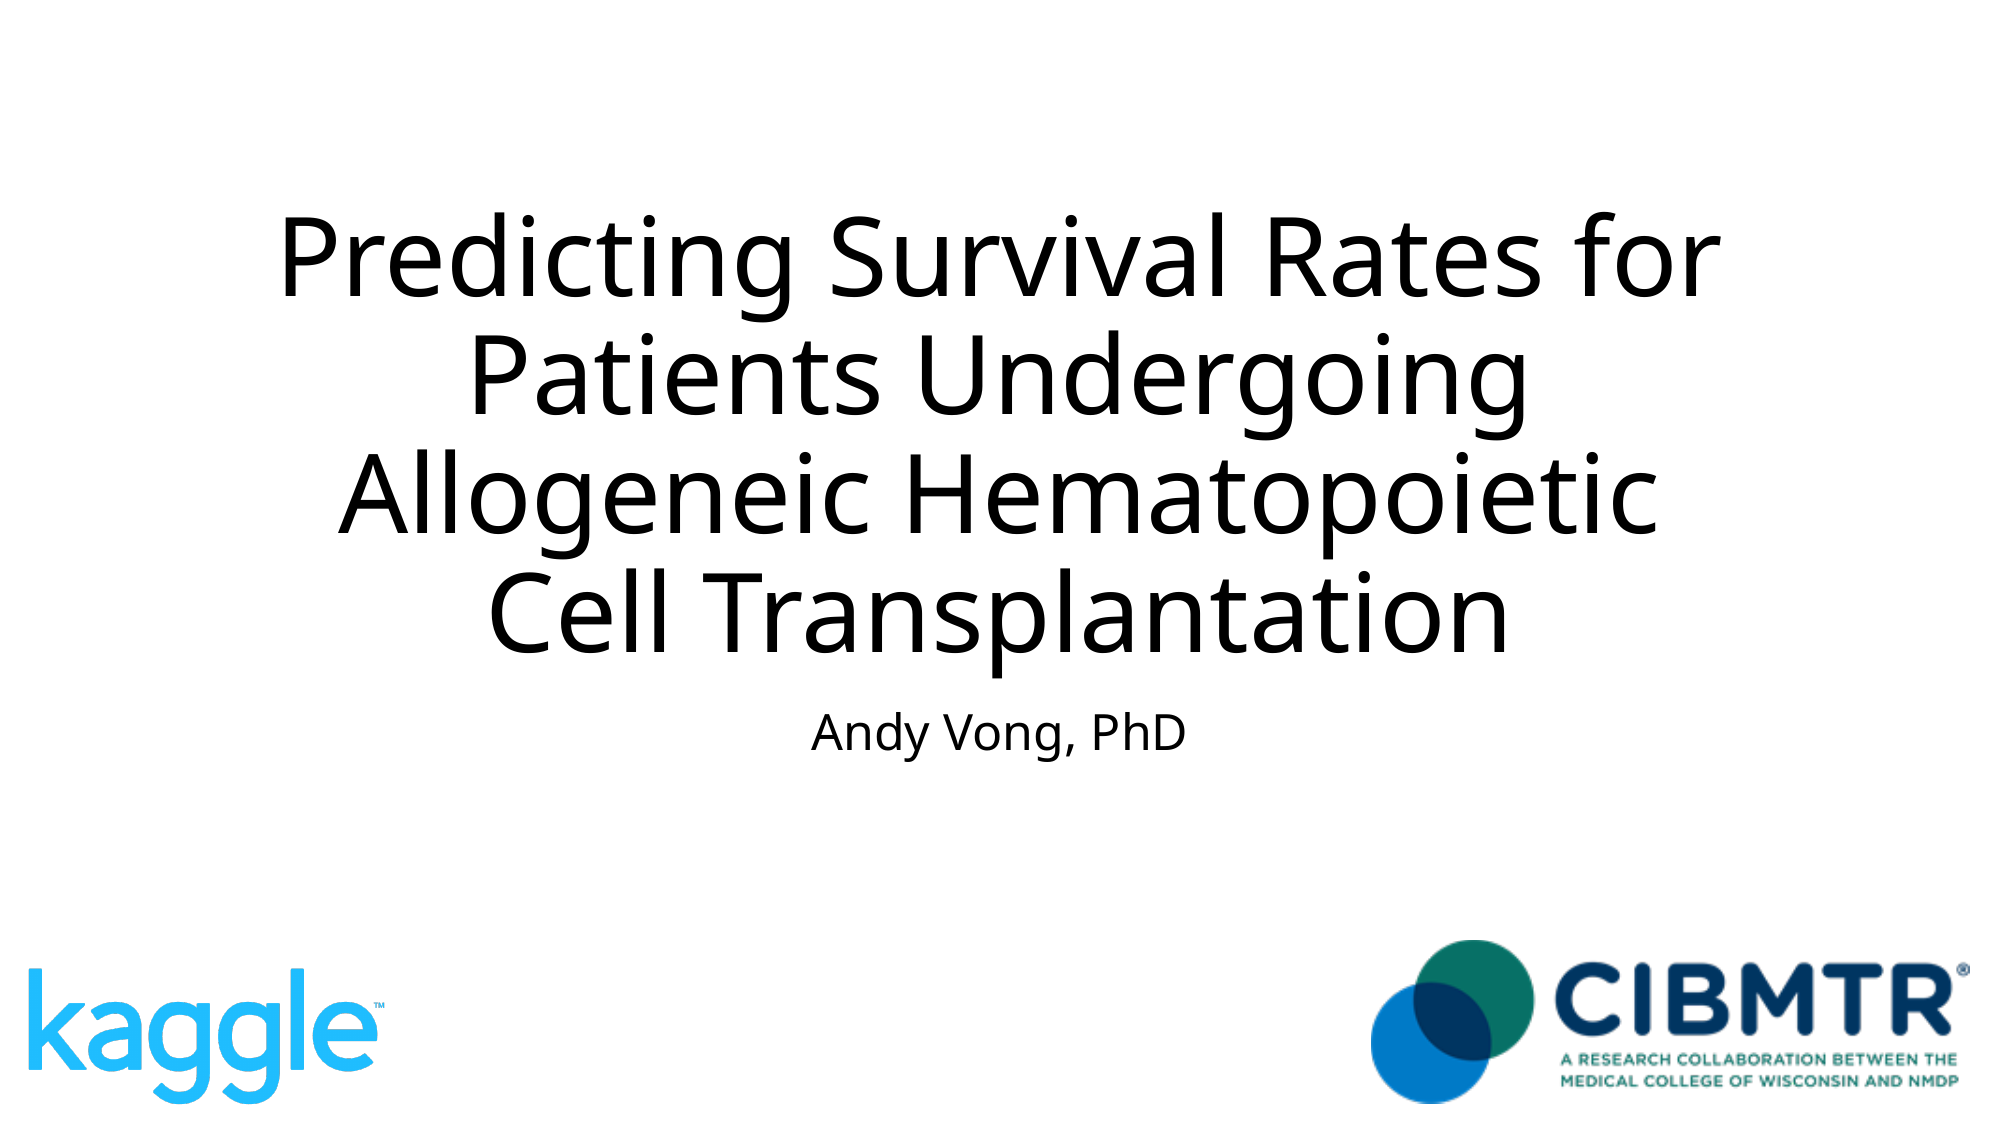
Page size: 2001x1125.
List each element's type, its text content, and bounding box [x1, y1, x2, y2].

title Predicting Survival Rates for Patients Undergoing Allogeneic Hematopoietic Cell Transplantation [249, 184, 1750, 684]
picture [1371, 940, 1971, 1104]
subtitle Andy Vong, PhD [249, 699, 1750, 863]
picture [0, 940, 406, 1125]
